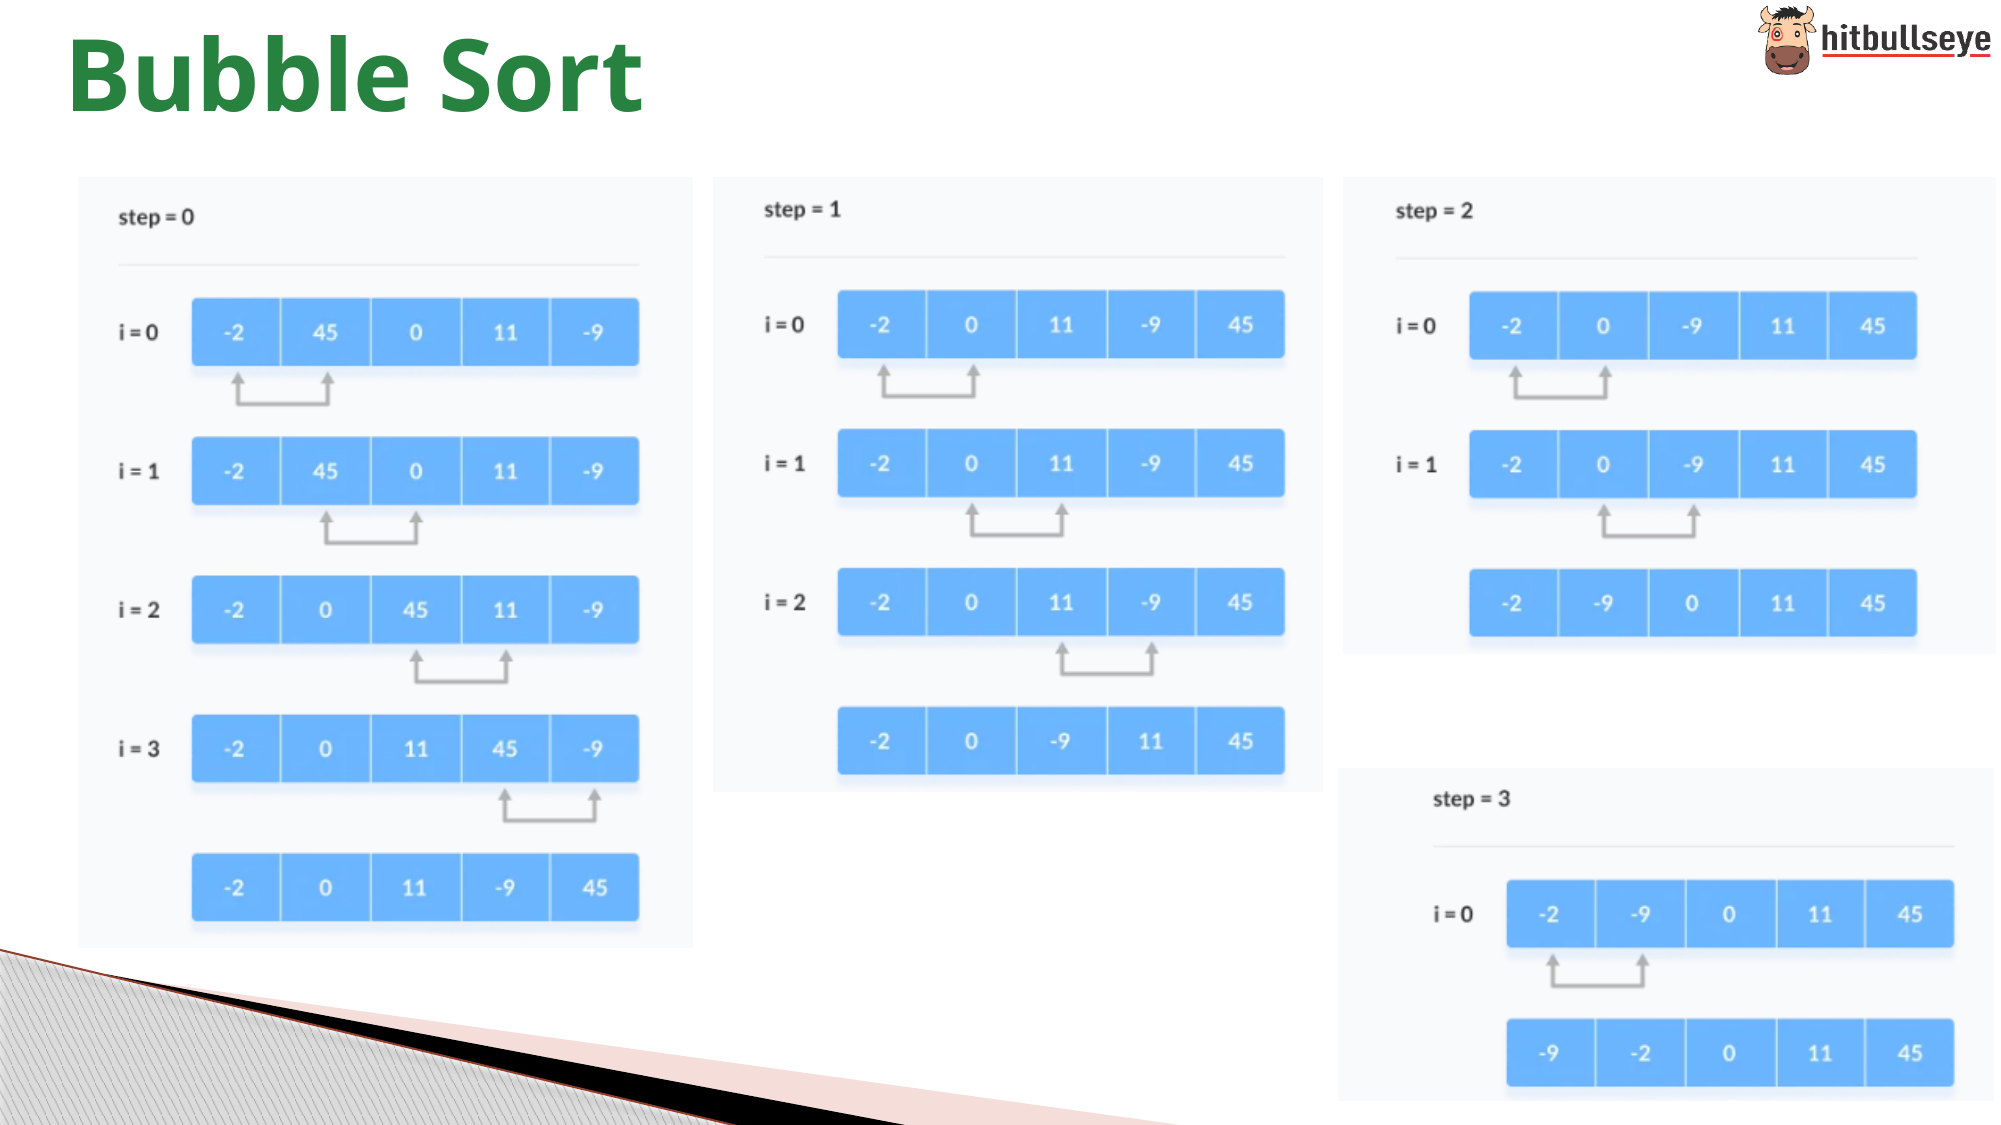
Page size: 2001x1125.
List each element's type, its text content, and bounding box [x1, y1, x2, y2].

picture [1338, 767, 1994, 1102]
picture [77, 176, 693, 948]
text_box Bubble Sort [49, 3, 1951, 139]
picture [1748, 0, 2000, 81]
picture [1343, 177, 1996, 655]
picture [712, 176, 1323, 792]
